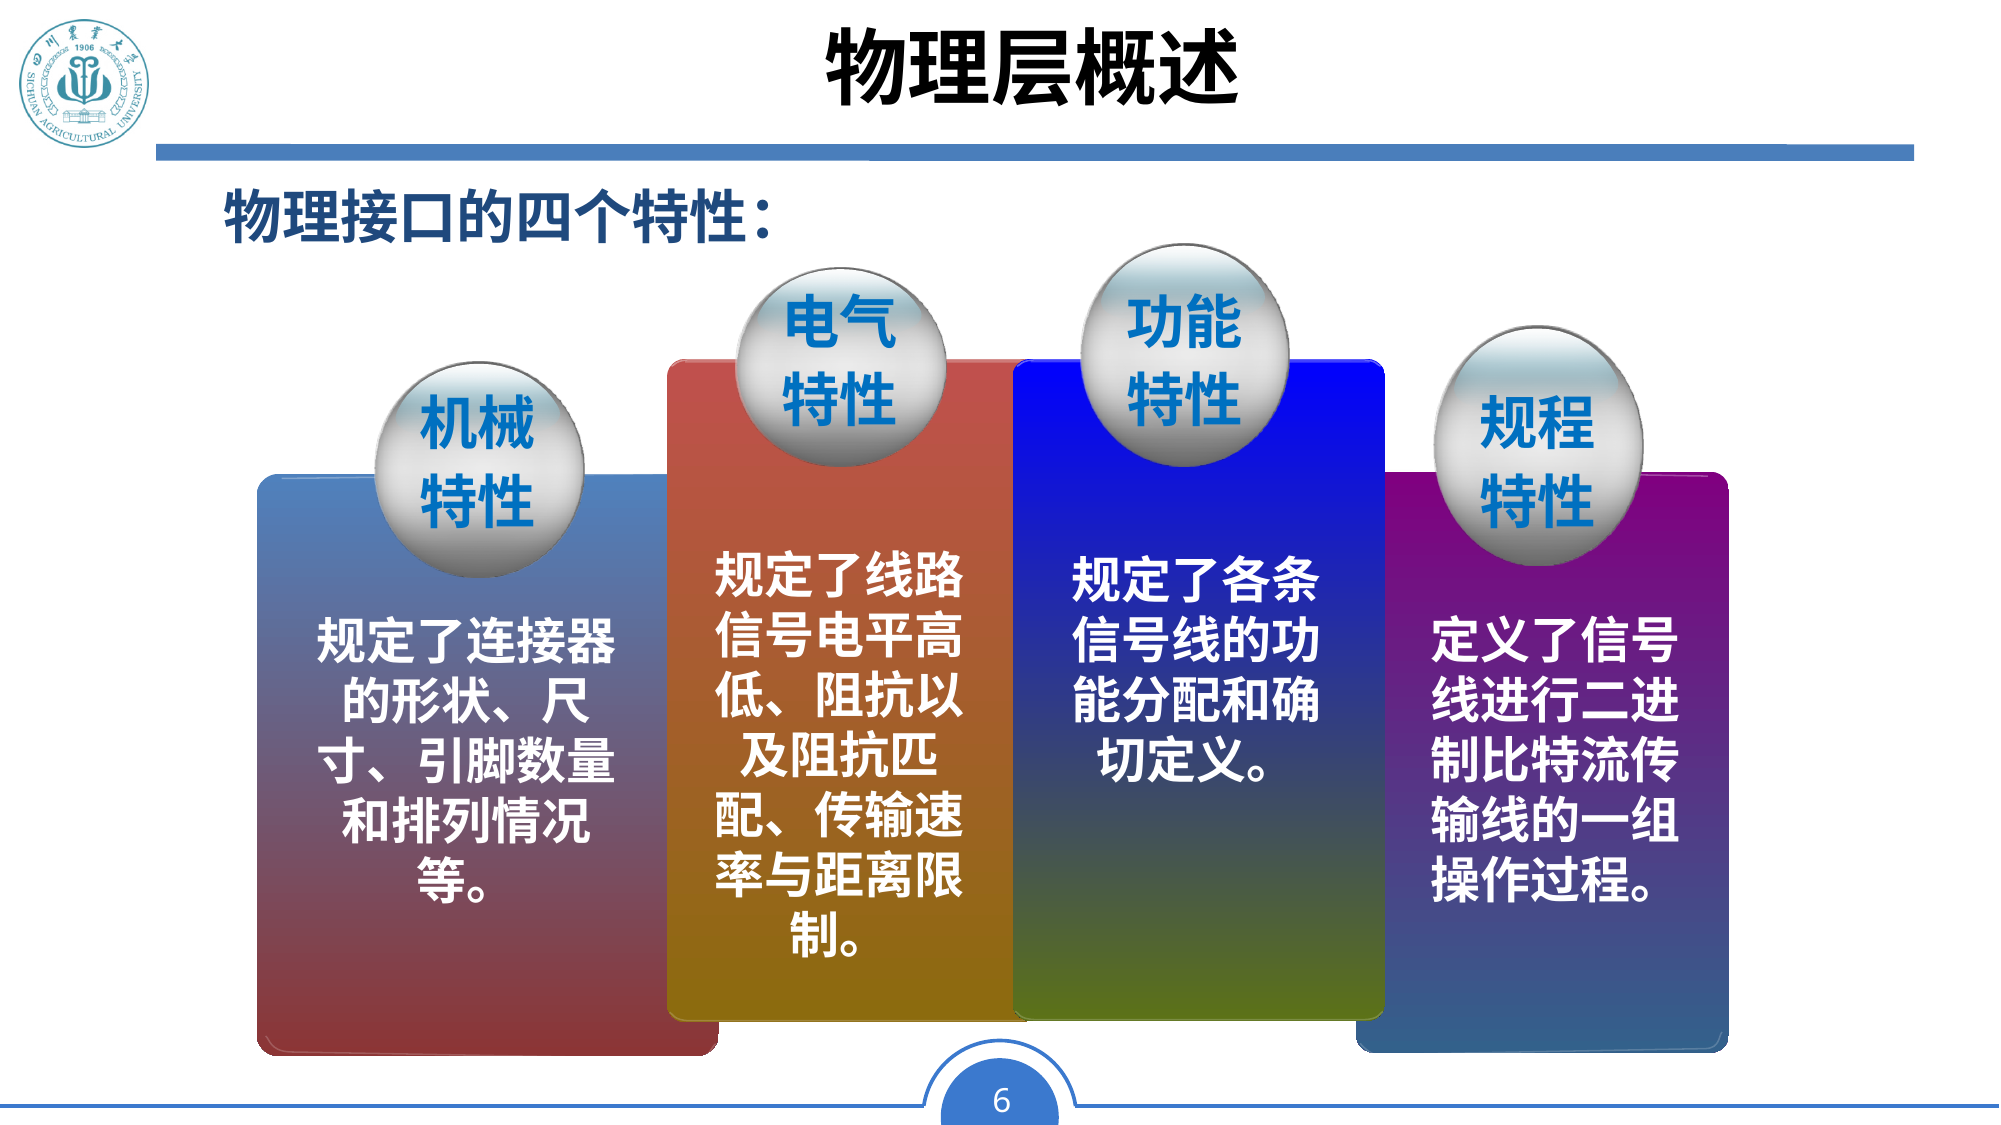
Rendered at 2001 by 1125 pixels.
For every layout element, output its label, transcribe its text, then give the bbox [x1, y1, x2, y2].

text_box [1012, 358, 1386, 1021]
text_box 物理接口的四个特性： [209, 172, 1487, 258]
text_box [256, 472, 719, 1057]
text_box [1432, 325, 1644, 567]
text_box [1079, 243, 1290, 467]
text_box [735, 266, 947, 467]
text_box 物理层概述 [156, 7, 1910, 146]
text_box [1355, 469, 1730, 1057]
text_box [374, 361, 585, 579]
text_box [666, 358, 1011, 1023]
